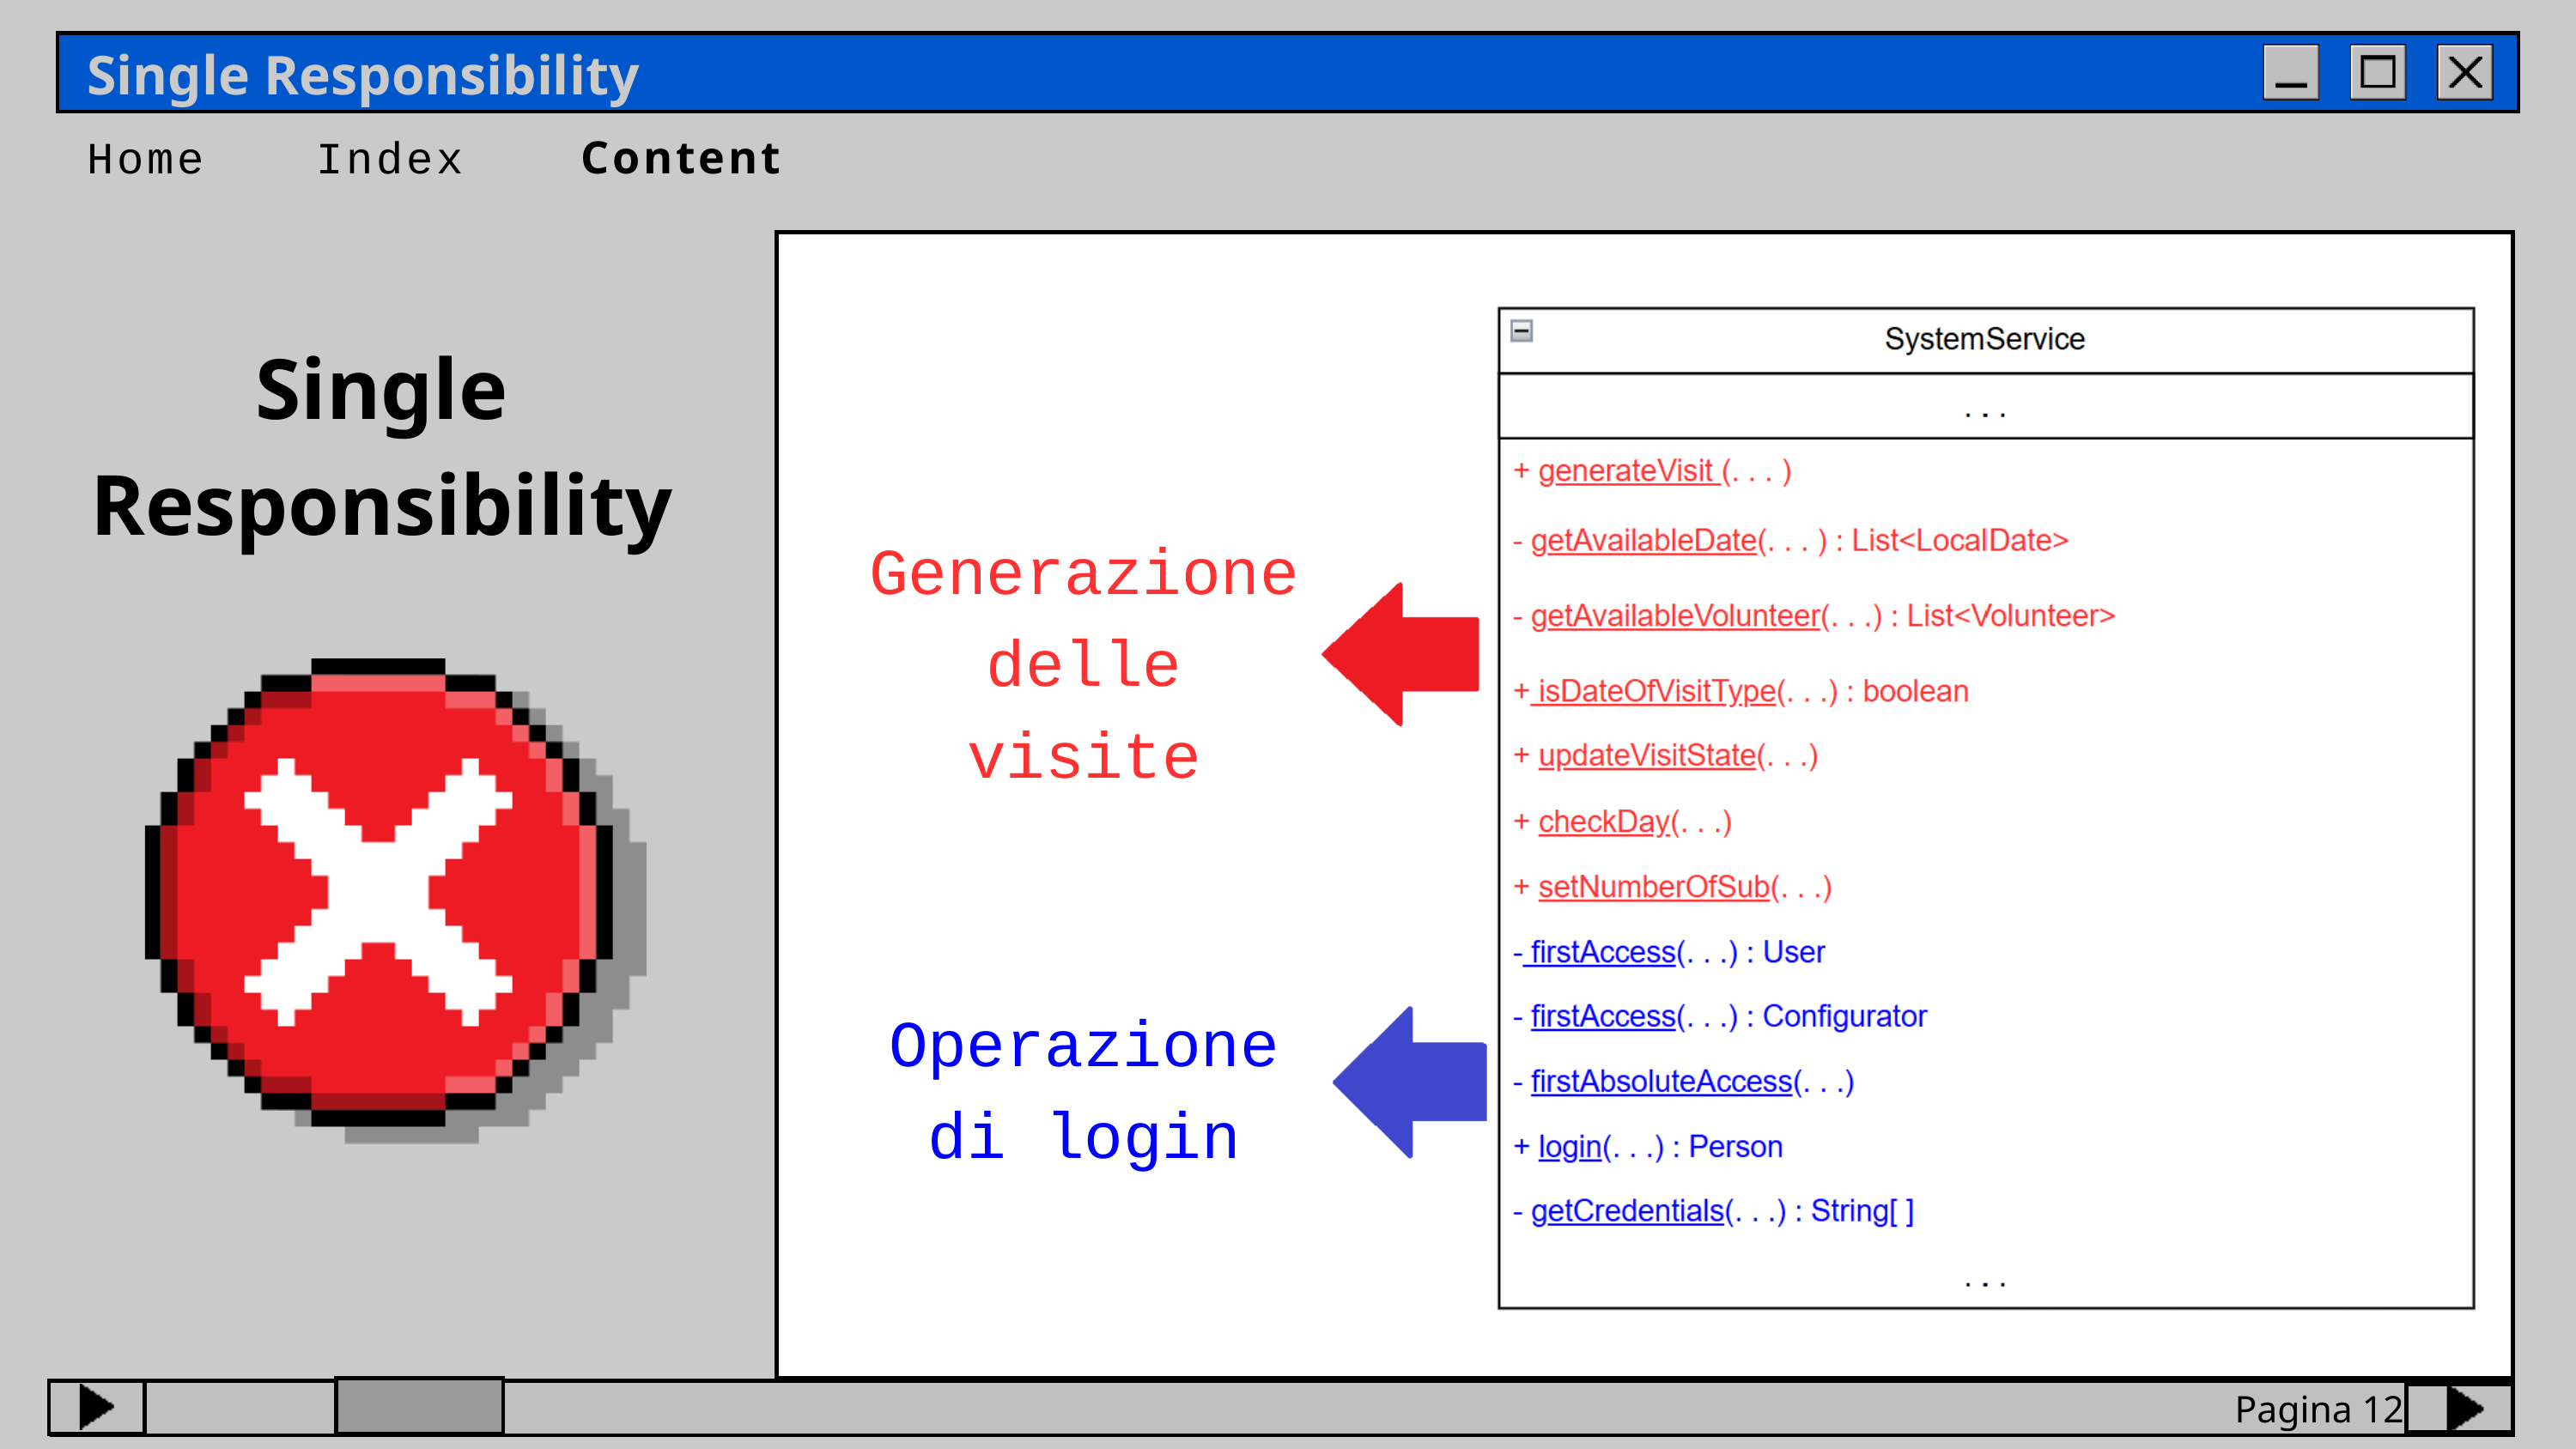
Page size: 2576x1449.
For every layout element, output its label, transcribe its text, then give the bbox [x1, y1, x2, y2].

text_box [146, 1379, 332, 1436]
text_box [336, 1378, 504, 1434]
text_box Home [87, 121, 259, 183]
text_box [776, 232, 2513, 1379]
text_box Index [316, 121, 524, 183]
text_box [2406, 1384, 2513, 1433]
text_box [48, 1380, 145, 1434]
text_box [144, 658, 647, 1144]
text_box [57, 33, 2519, 112]
text_box Content [580, 121, 857, 183]
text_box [506, 1379, 2513, 1436]
text_box Single Responsibility [19, 318, 744, 552]
